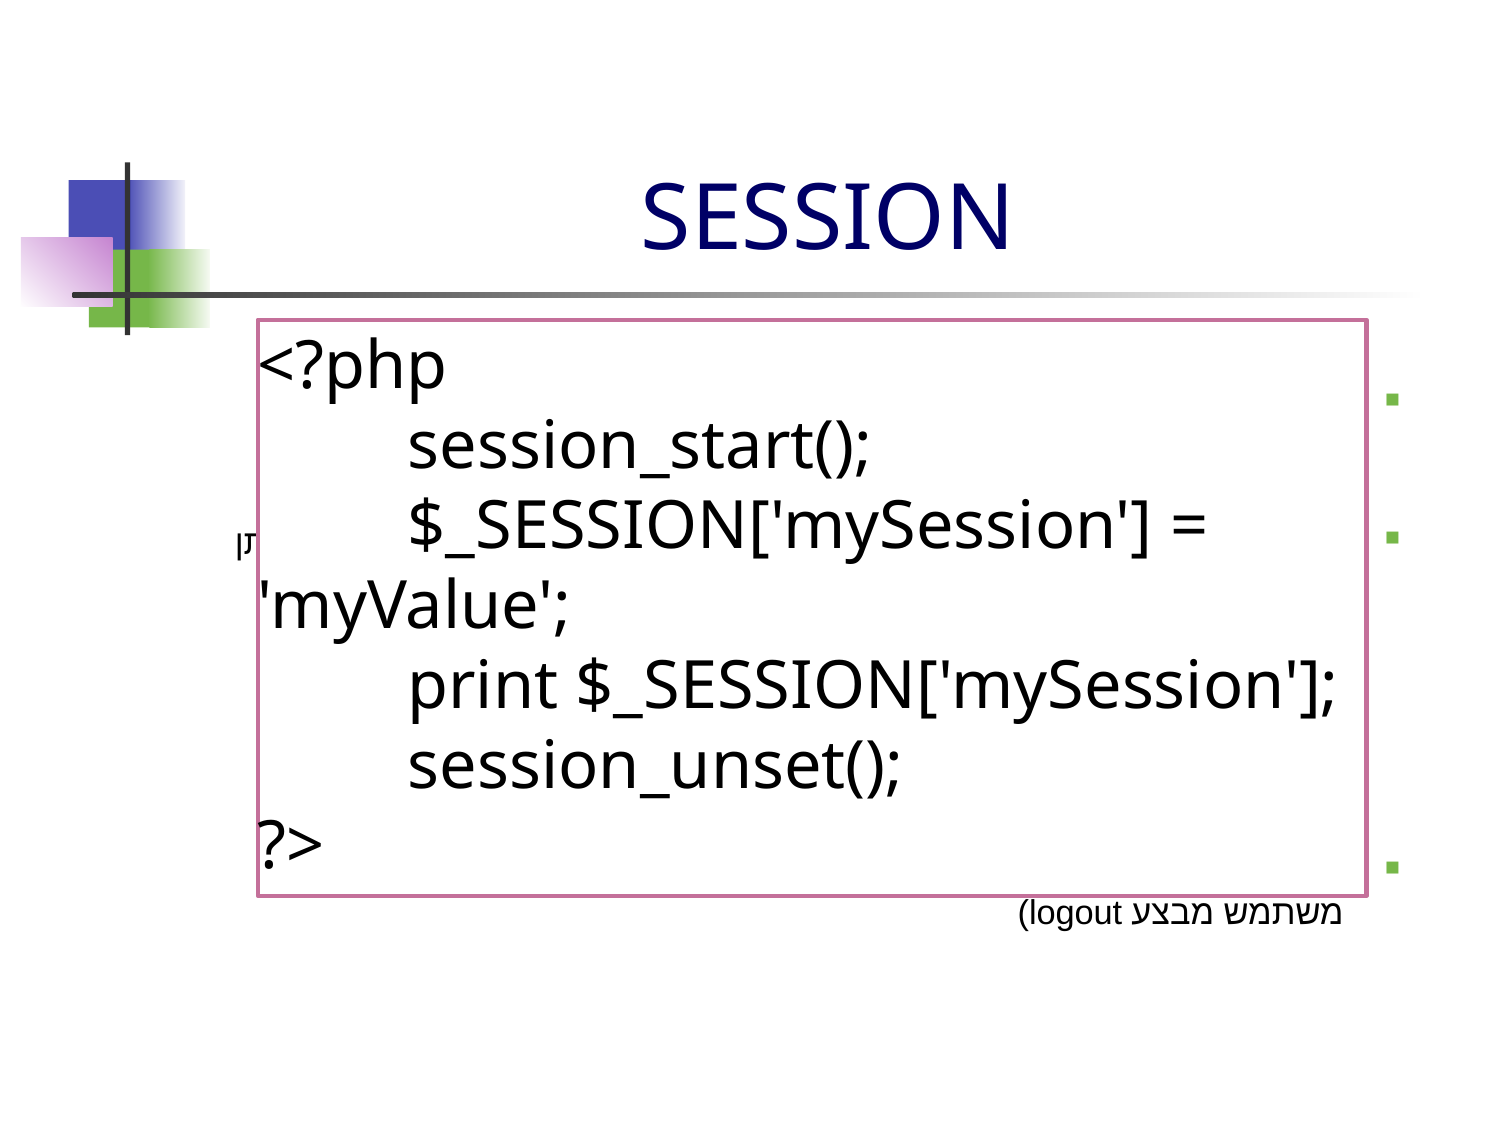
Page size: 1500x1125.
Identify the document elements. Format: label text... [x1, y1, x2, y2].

title SESSION [188, 35, 1468, 275]
list כדי להשתמש ב- SESSION ראשית יש לפתוח SESSION באמצעות הפקודה session_start את הפקודה נרשום בראש העמוד מרגע פתיחת ה-SESSION יש גישה למערך האסוציאטיבי $_SESSION לו ניתן להוסיף איברים או לשנותם. כדי לסגור SESSION יש להשתמש בפקודה session_unset (למשל כאשר משתמש מבצע logout) [199, 375, 1416, 1035]
text_box <?php session_start(); $_SESSION['mySession'] = 'myValue'; print $_SESSION['mySession']; session_unset(); ?> [256, 318, 1369, 898]
